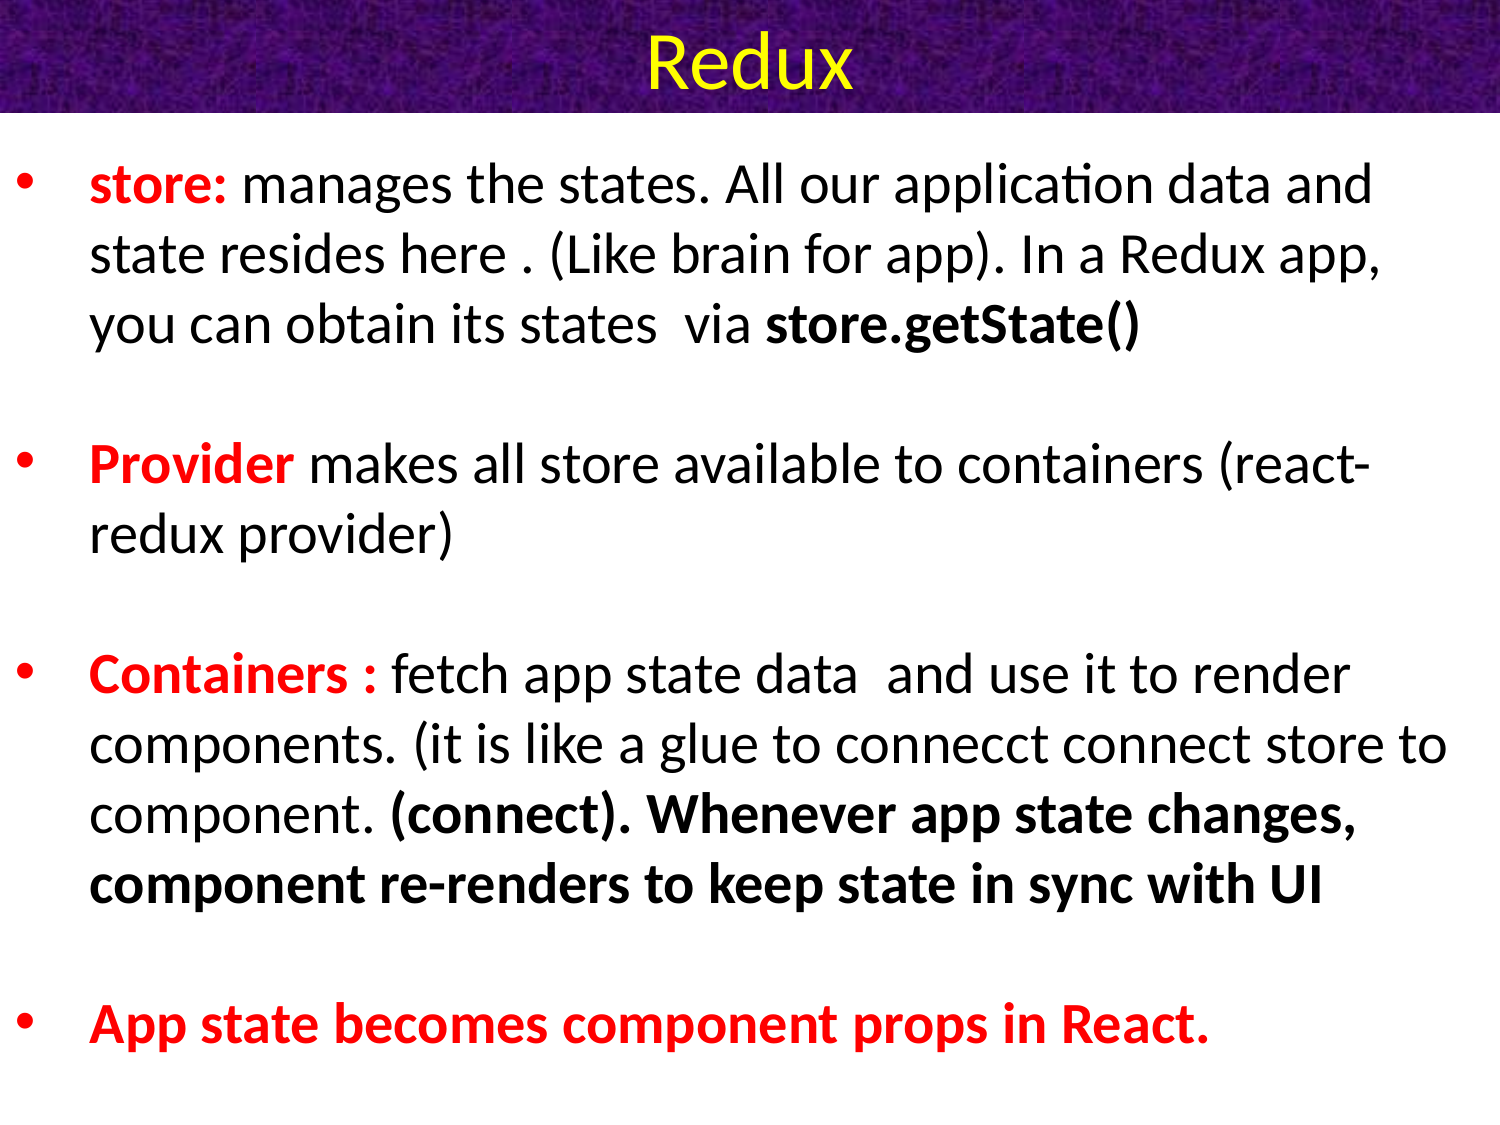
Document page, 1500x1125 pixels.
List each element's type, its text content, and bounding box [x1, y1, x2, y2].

title Redux [0, 0, 1500, 113]
text_box store: manages the states. All our application data and state resides here . (Like brain for app). In a Redux app, you can obtain its states via store.getState() Provider makes all store available to containers (react-redux provider) Containers : fetch app state data and use it to render components. (it is like a glue to connecct connect store to component. (connect). Whenever app state changes, component re-renders to keep state in sync with UI App state becomes component props in React. [0, 137, 1488, 1125]
